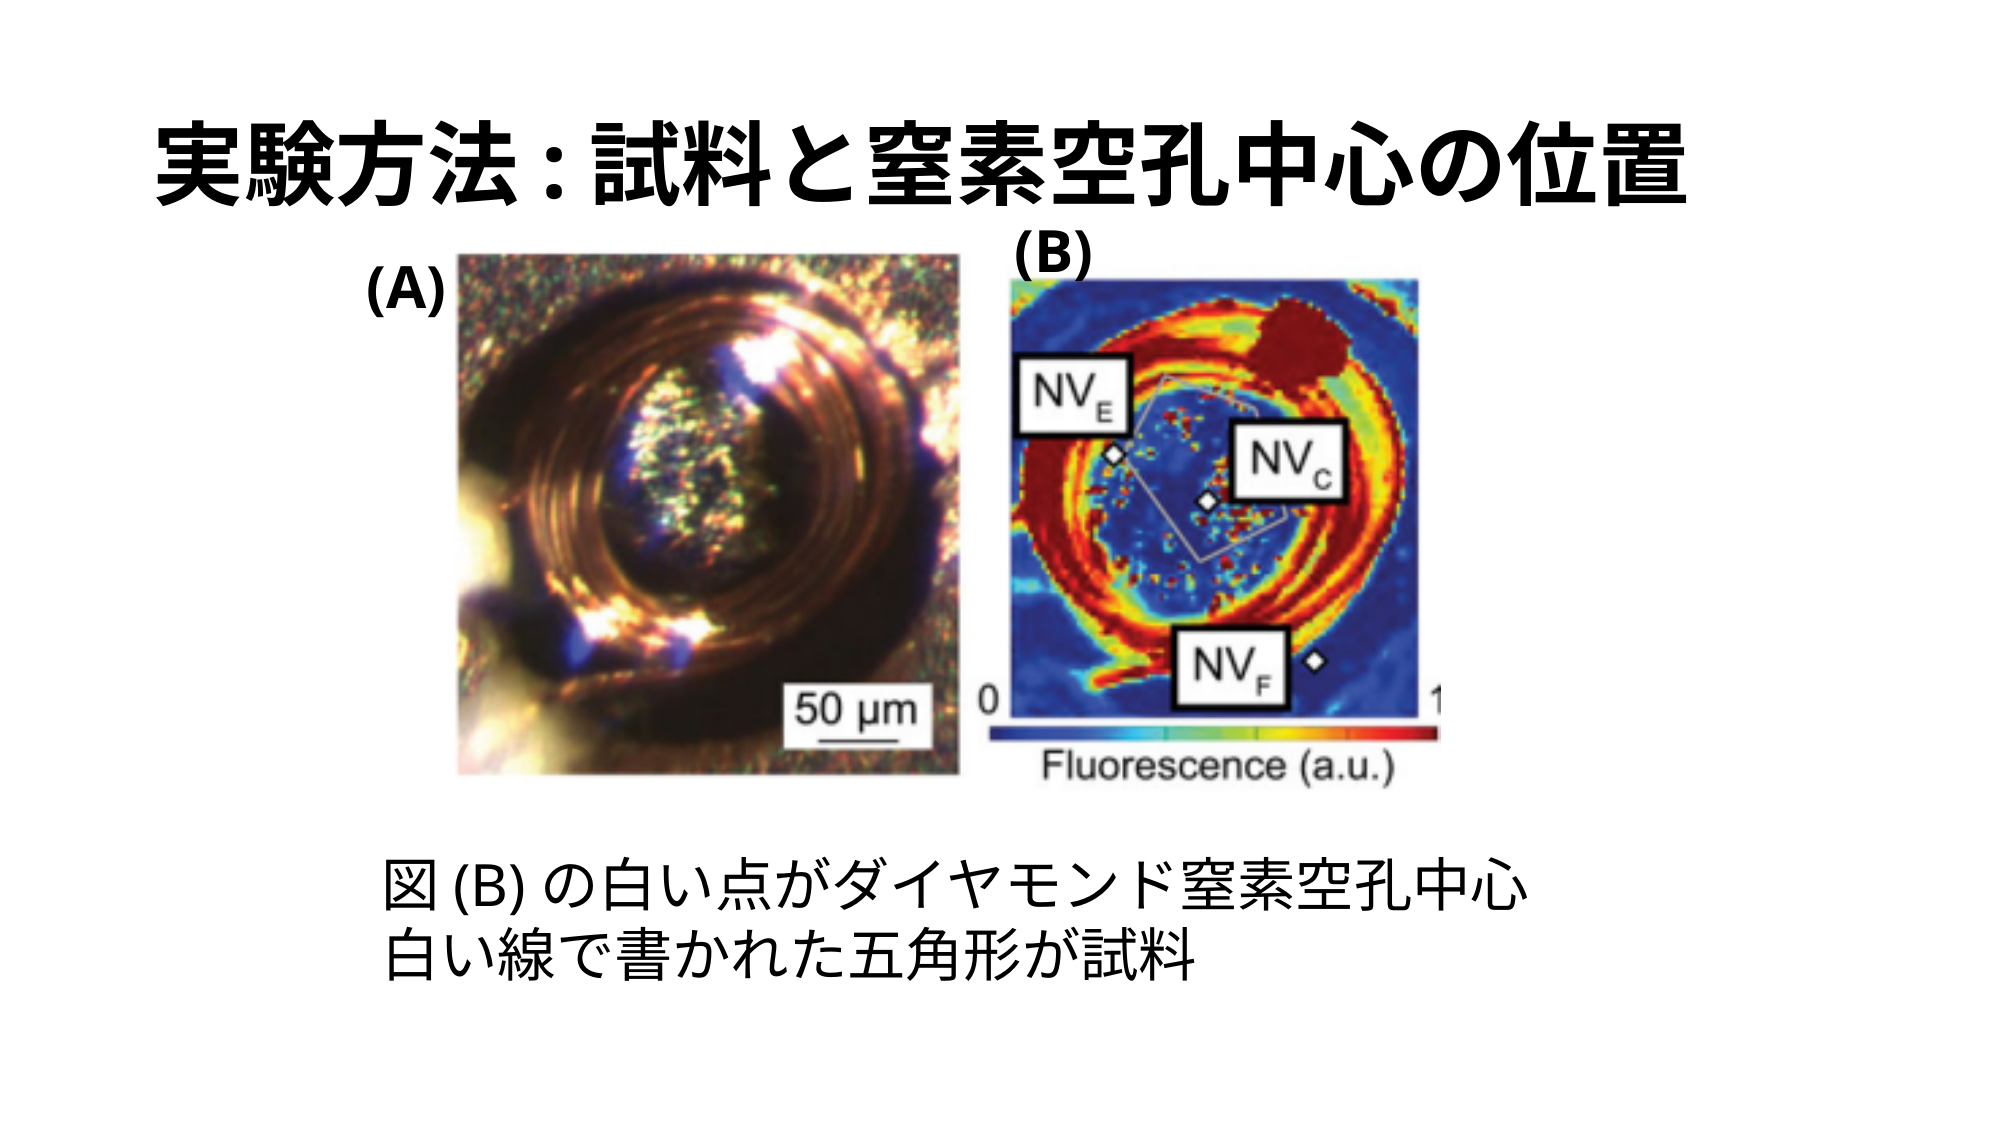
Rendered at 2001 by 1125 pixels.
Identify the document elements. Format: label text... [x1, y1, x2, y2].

picture [435, 244, 1441, 830]
text_box (A) [352, 243, 482, 328]
text_box 図(B)の白い点がダイヤモンド窒素空孔中心 白い線で書かれた五角形が試料 [366, 840, 1557, 995]
title 実験方法:試料と窒素空孔中心の位置 [137, 59, 1863, 278]
text_box (B) [999, 206, 1157, 244]
